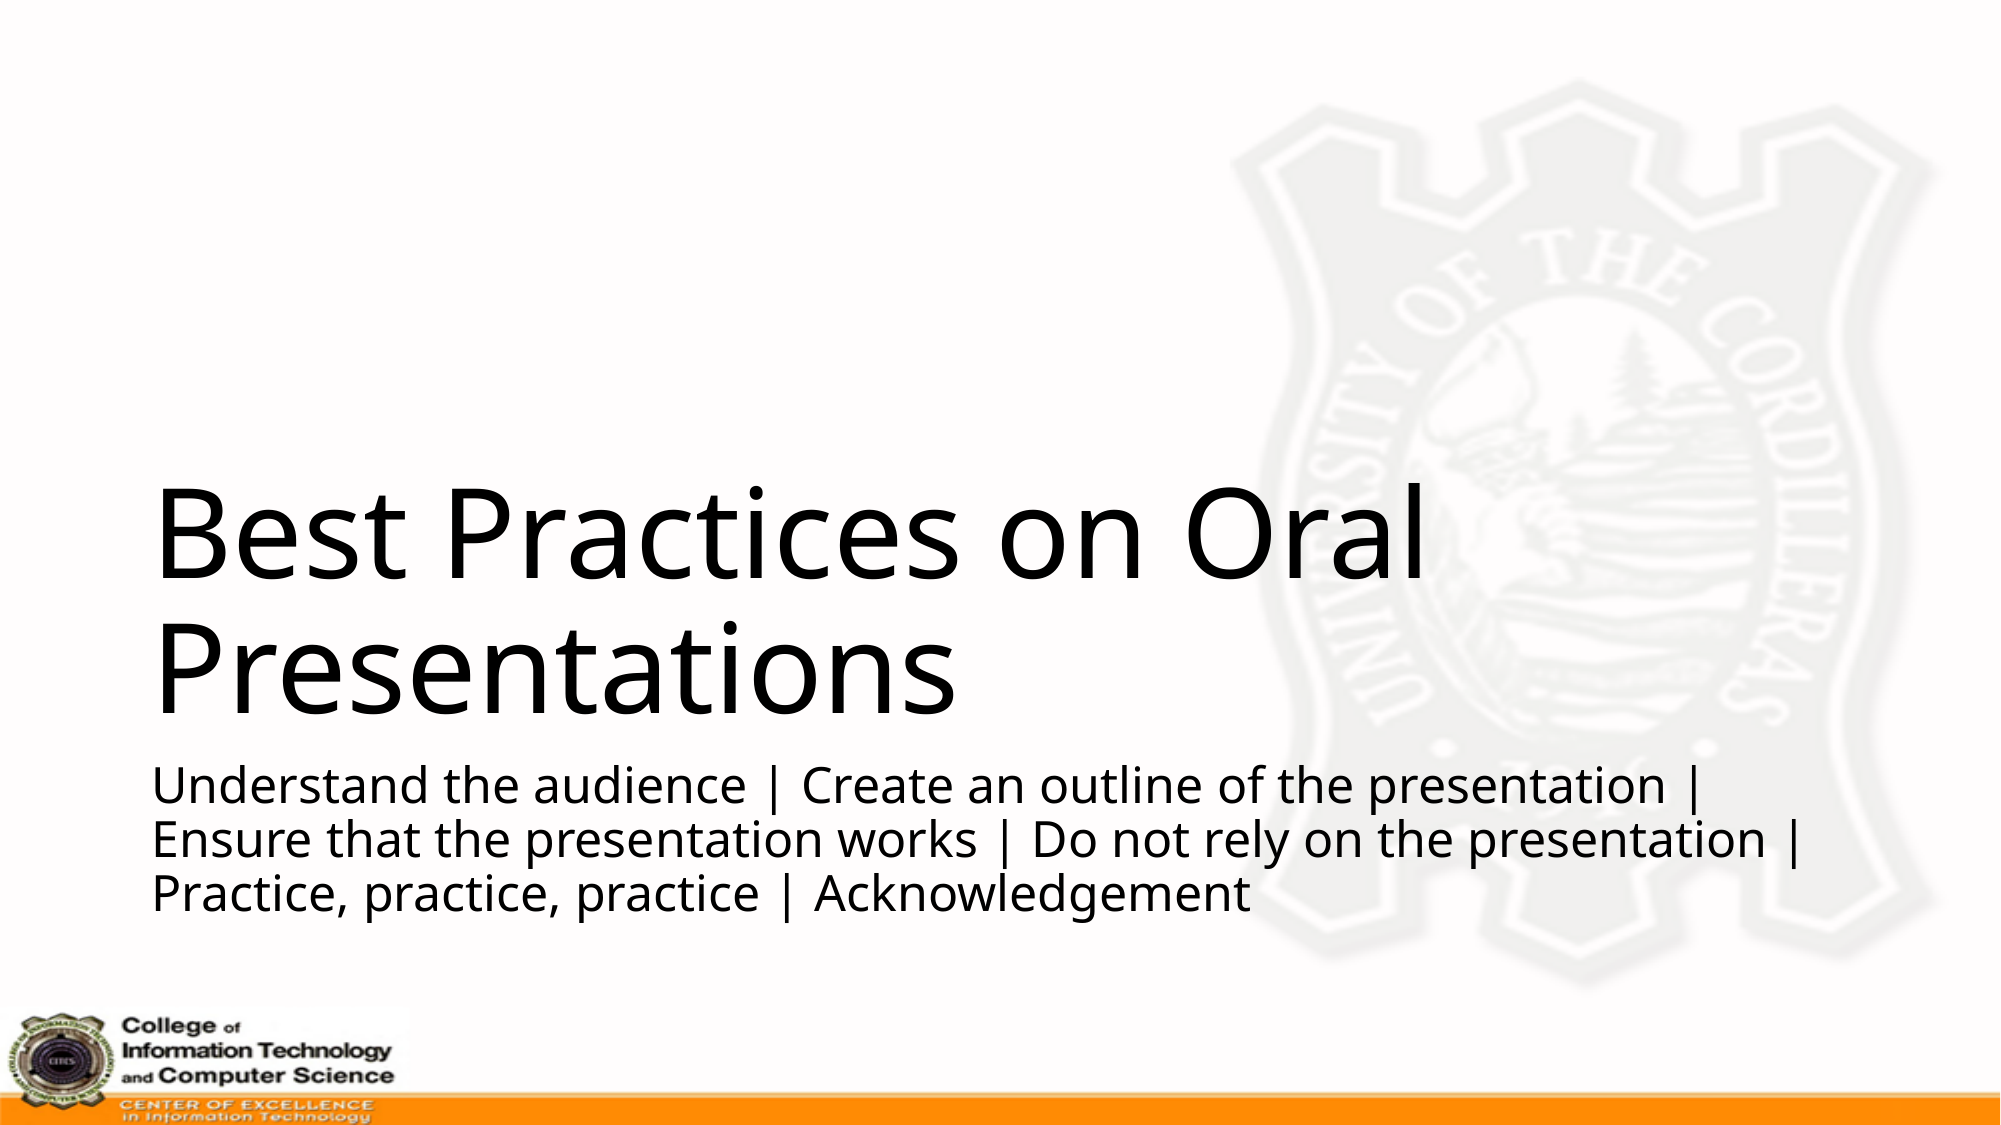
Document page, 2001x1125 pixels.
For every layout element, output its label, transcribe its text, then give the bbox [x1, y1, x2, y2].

picture [0, 0, 2001, 1125]
list Understand the audience | Create an outline of the presentation | Ensure that the presentation works | Do not rely on the presentation | Practice, practice, practice | Acknowledgement [136, 752, 1862, 999]
title Best Practices on Oral Presentations [136, 280, 1862, 749]
